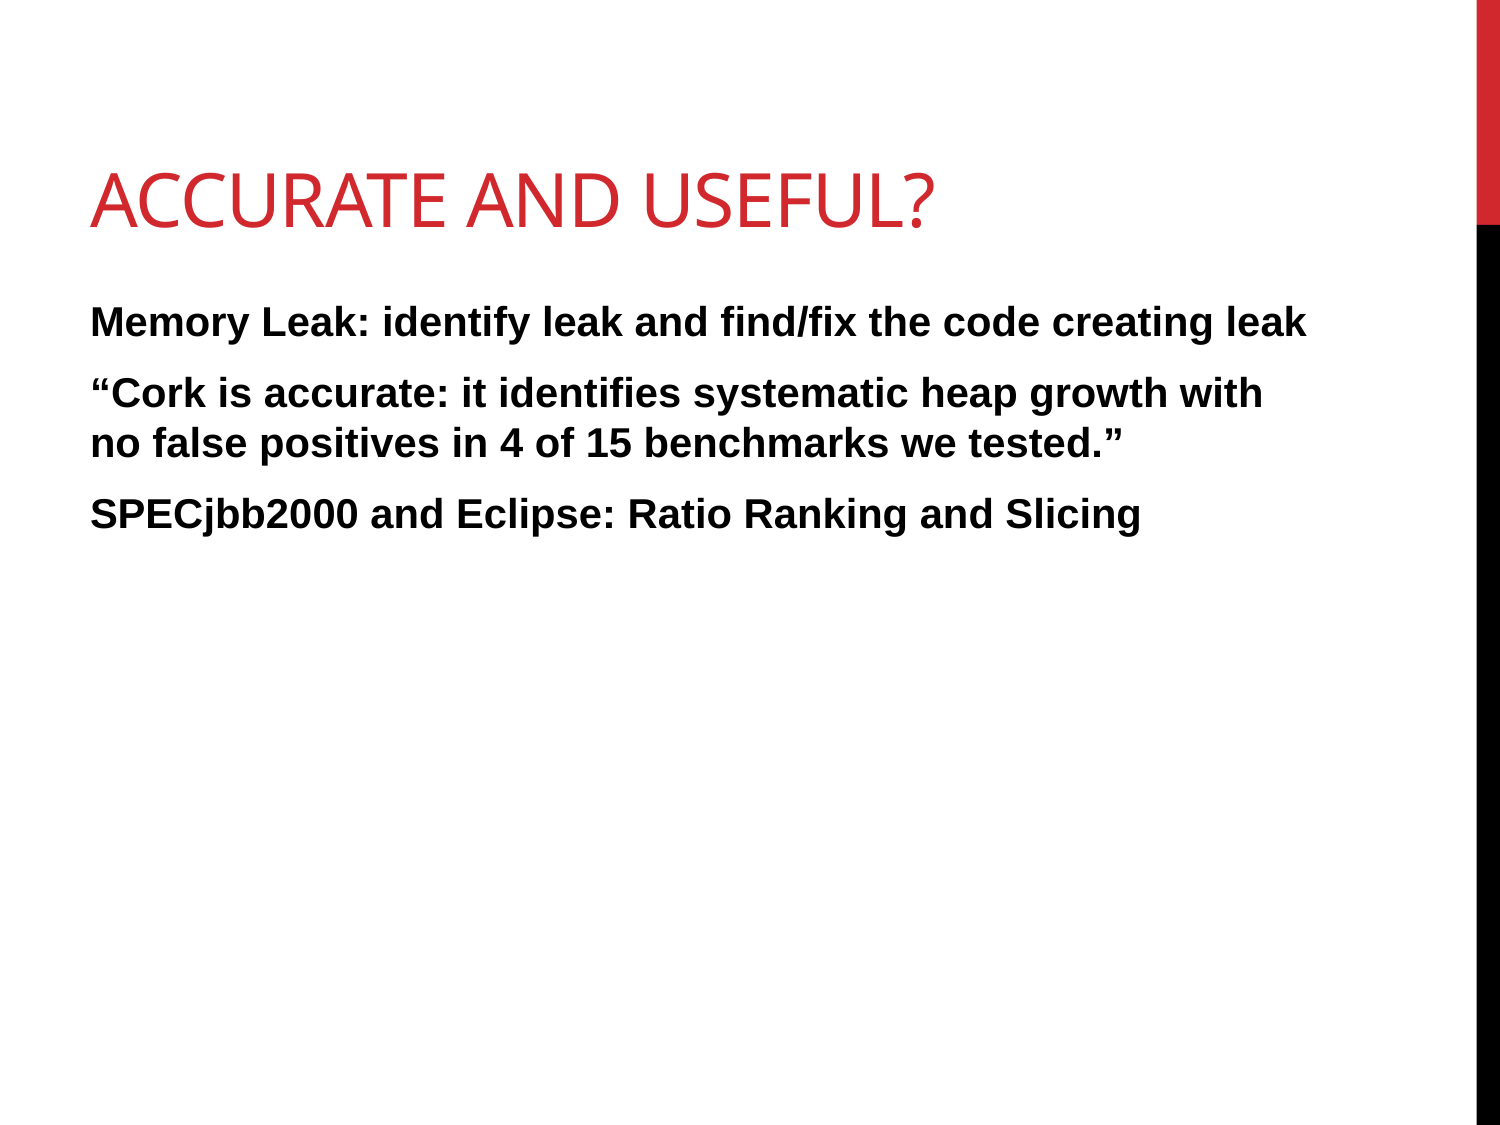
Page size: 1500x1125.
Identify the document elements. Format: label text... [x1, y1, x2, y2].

title Accurate and Useful? [75, 25, 1325, 250]
list Memory Leak: identify leak and find/fix the code creating leak “Cork is accurate: it identifies systematic heap growth with no false positives in 4 of 15 benchmarks we tested.” SPECjbb2000 and Eclipse: Ratio Ranking and Slicing [75, 287, 1325, 1005]
